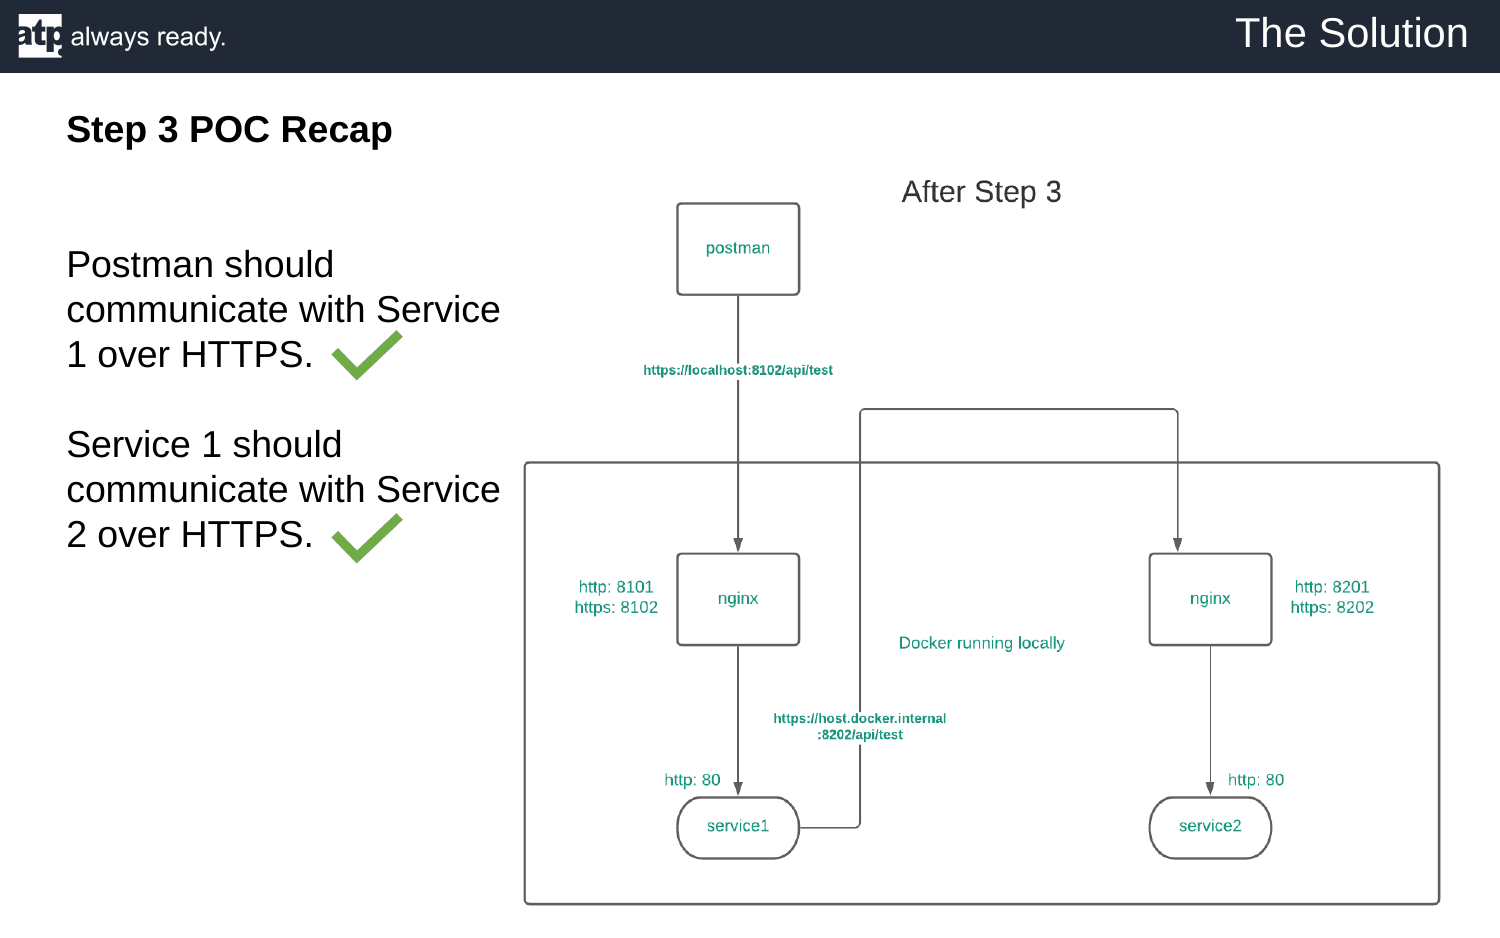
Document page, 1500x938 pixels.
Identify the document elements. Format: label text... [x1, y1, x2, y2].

picture [10, 5, 232, 67]
picture [330, 318, 404, 392]
picture [494, 142, 1469, 934]
text_box Step 3 POC Recap Postman should communicate with Service 1 over HTTPS. Service 1 should communicate with Service 2 over HTTPS. [51, 97, 529, 608]
text_box The Solution [489, 3, 1484, 64]
picture [330, 501, 404, 575]
